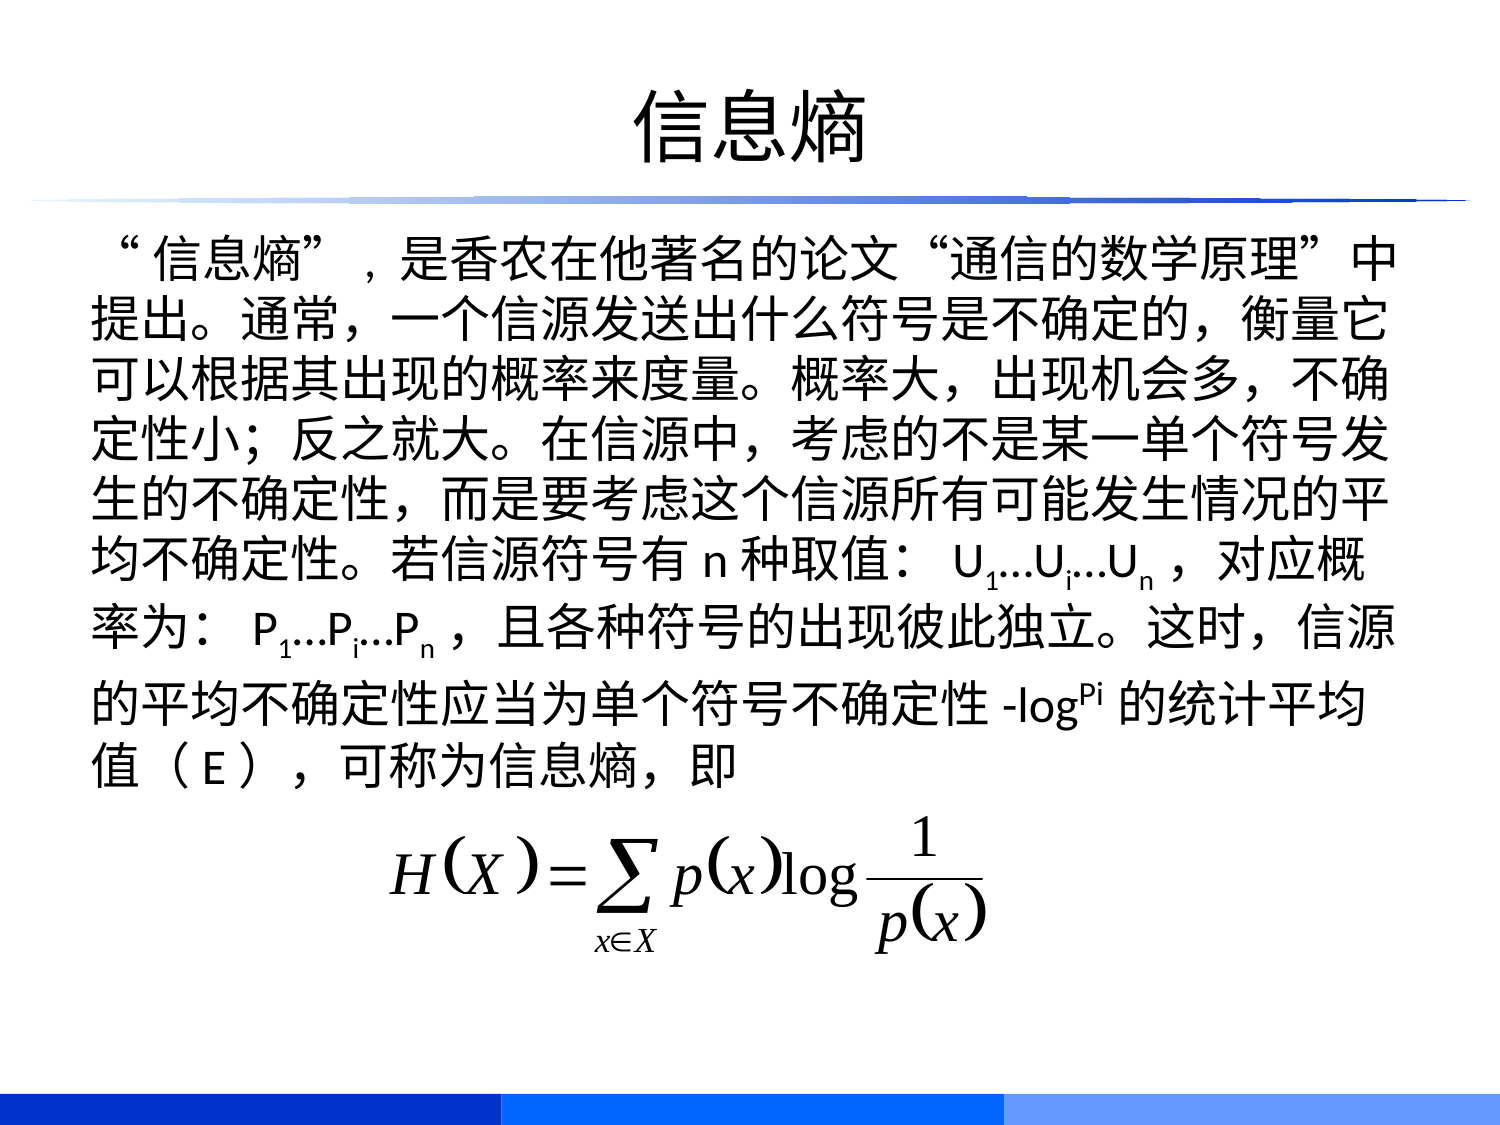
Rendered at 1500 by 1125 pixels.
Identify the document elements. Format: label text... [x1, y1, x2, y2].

list “信息熵”, 是香农在他著名的论文“通信的数学原理”中提出。通常，一个信源发送出什么符号是不确定的，衡量它可以根据其出现的概率来度量。概率大，出现机会多，不确定性小；反之就大。在信源中，考虑的不是某一单个符号发生的不确定性，而是要考虑这个信源所有可能发生情况的平均不确定性。若信源符号有n种取值：U1…Ui…Un，对应概率为：P1…Pi…Pn，且各种符号的出现彼此独立。这时，信源的平均不确定性应当为单个符号不确定性-logPi的统计平均值（E），可称为信息熵，即 [75, 220, 1425, 1071]
title 信息熵 [75, 54, 1425, 194]
picture [379, 798, 994, 966]
